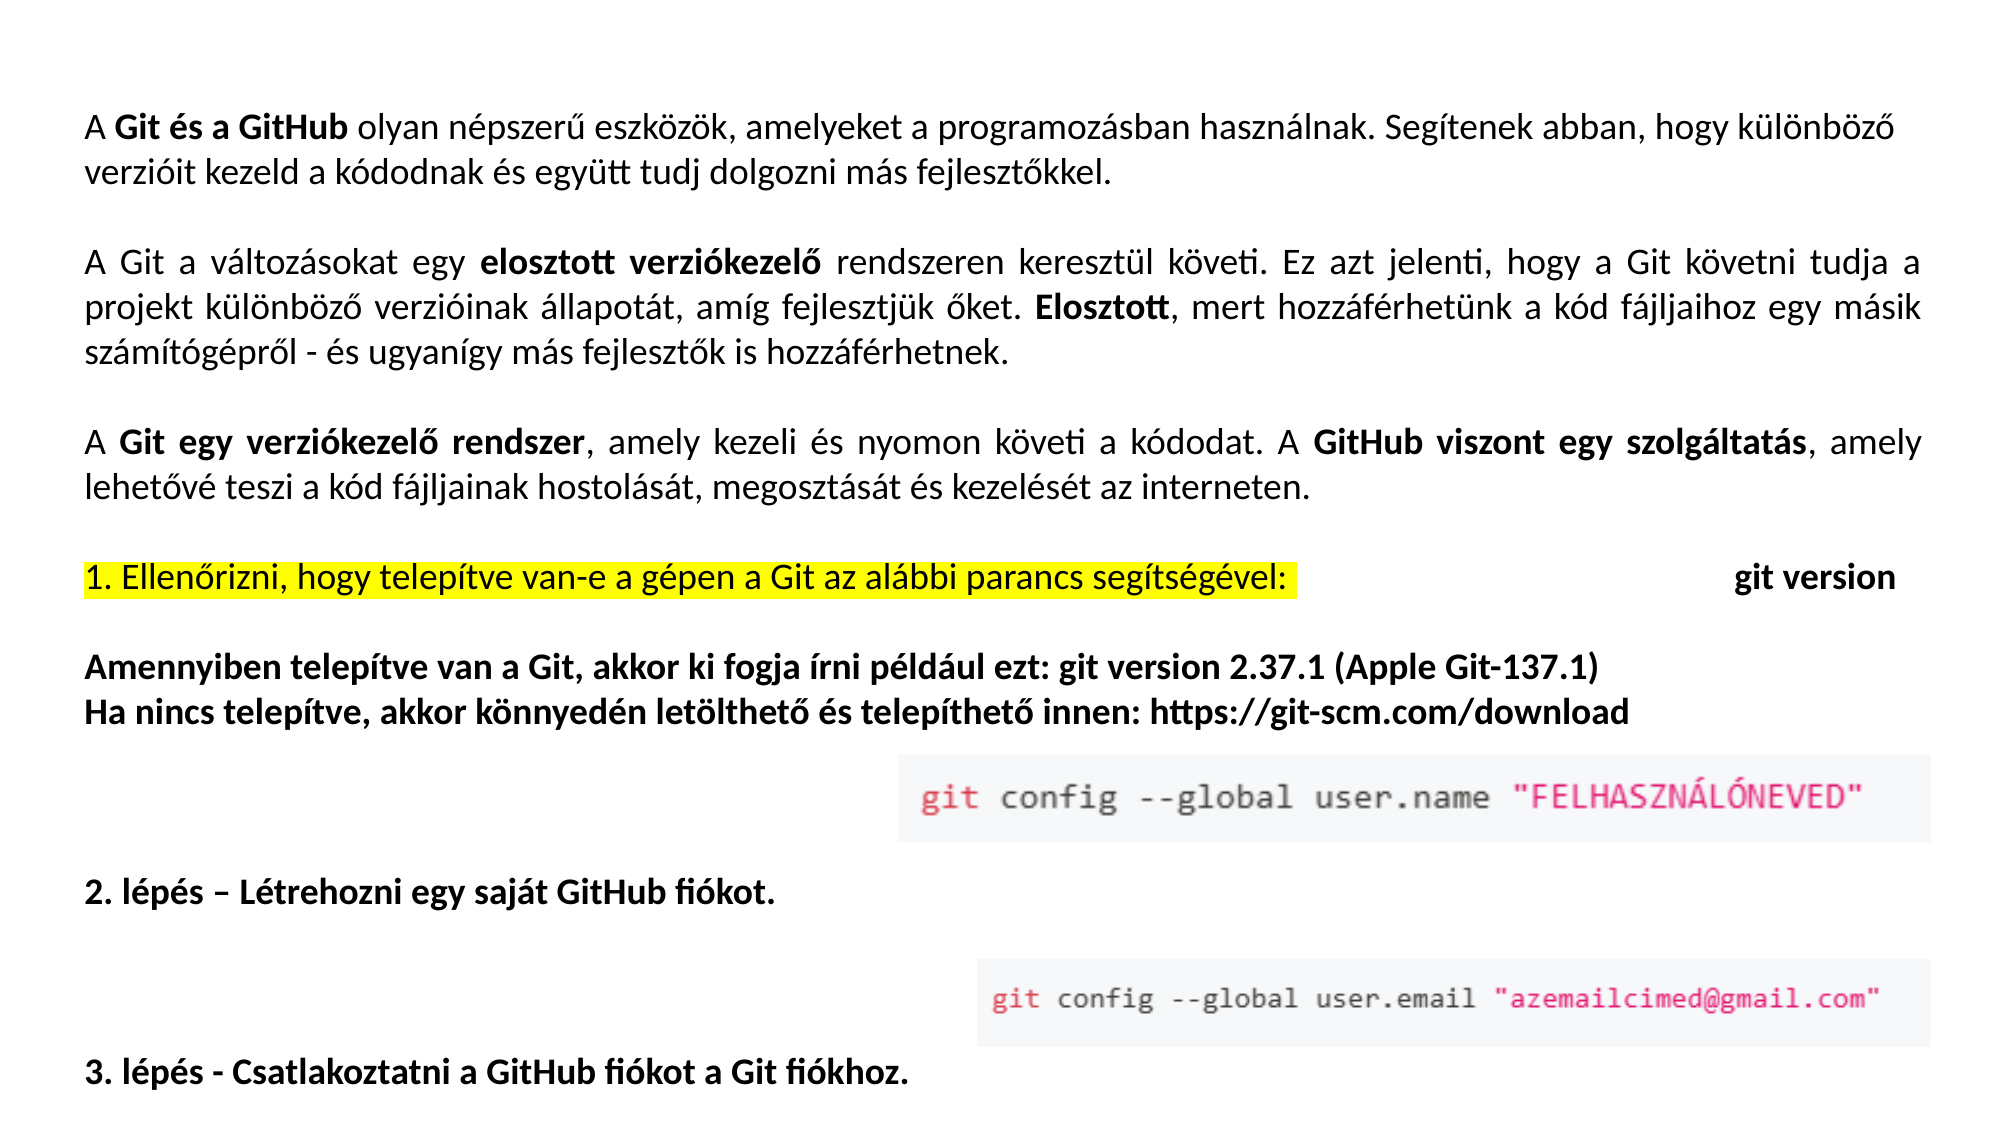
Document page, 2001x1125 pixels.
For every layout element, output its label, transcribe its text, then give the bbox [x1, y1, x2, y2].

picture [977, 959, 1931, 1047]
text_box A Git és a GitHub olyan népszerű eszközök, amelyeket a programozásban használnak. Segítenek abban, hogy különböző verzióit kezeld a kódodnak és együtt tudj dolgozni más fejlesztőkkel. A Git a változásokat egy elosztott verziókezelő rendszeren keresztül követi. Ez azt jelenti, hogy a Git követni tudja a projekt különböző verzióinak állapotát, amíg fejlesztjük őket. Elosztott, mert hozzáférhetünk a kód fájljaihoz egy másik számítógépről - és ugyanígy más fejlesztők is hozzáférhetnek. A Git egy verziókezelő rendszer, amely kezeli és nyomon követi a kódodat. A GitHub viszont egy szolgáltatás, amely lehetővé teszi a kód fájljainak hostolását, megosztását és kezelését az interneten. 1. Ellenőrizni, hogy telepítve van-e a gépen a Git az alábbi parancs segítségével: git version Amennyiben telepítve van a Git, akkor ki fogja írni például ezt: git version 2.37.1 (Apple Git-137.1) Ha nincs telepítve, akkor könnyedén letölthető és telepíthető innen: https://git-scm.com/download 2. lépés – Létrehozni egy saját GitHub fiókot. 3. lépés - Csatlakoztatni a GitHub fiókot a Git fiókhoz. [69, 94, 1937, 1100]
picture [898, 754, 1931, 842]
